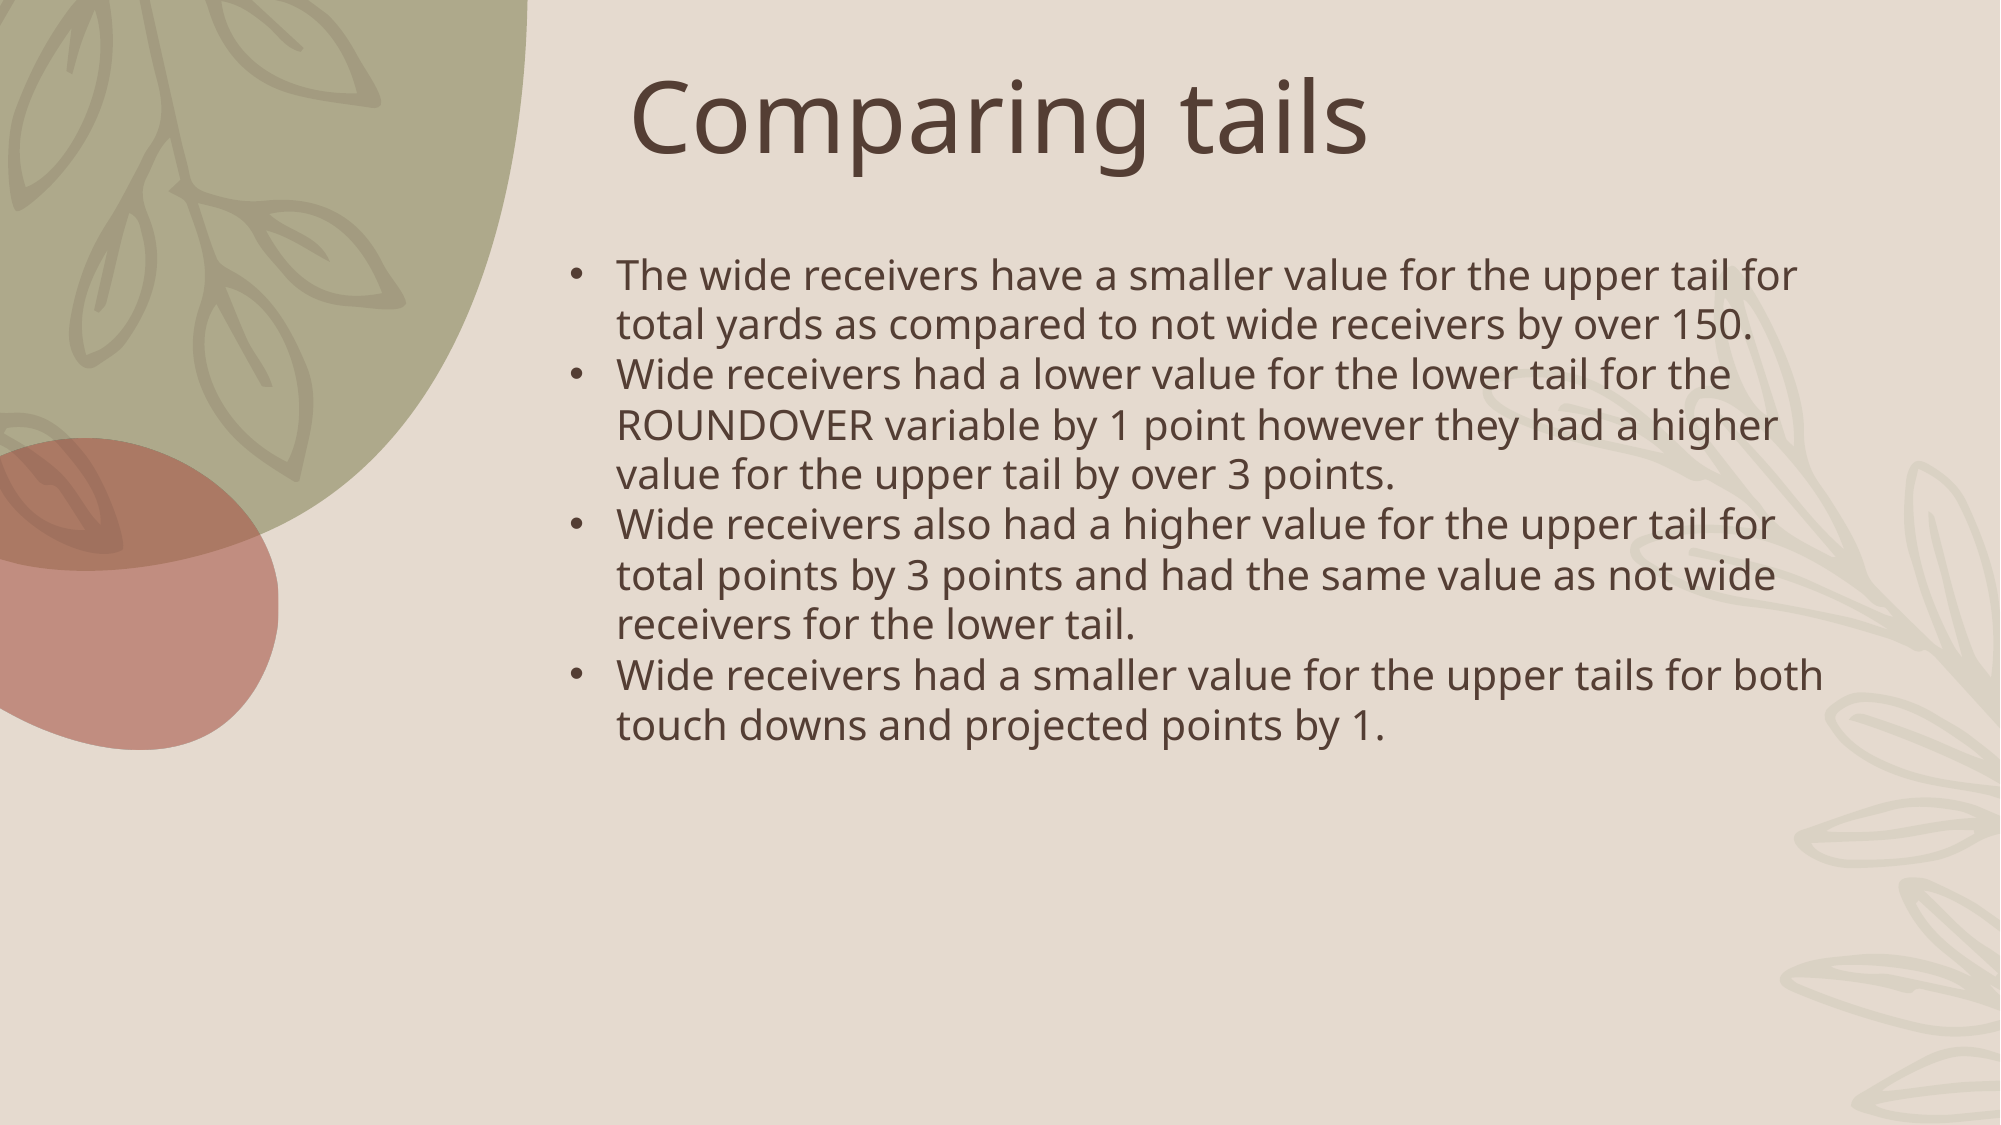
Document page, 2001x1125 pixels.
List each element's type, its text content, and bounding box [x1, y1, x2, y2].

text_box The wide receivers have a smaller value for the upper tail for total yards as compared to not wide receivers by over 150. Wide receivers had a lower value for the lower tail for the ROUNDOVER variable by 1 point however they had a higher value for the upper tail by over 3 points. Wide receivers also had a higher value for the upper tail for total points by 3 points and had the same value as not wide receivers for the lower tail. Wide receivers had a smaller value for the upper tails for both touch downs and projected points by 1. [554, 240, 1850, 756]
title Comparing tails [150, 53, 1850, 183]
picture [0, 438, 279, 750]
